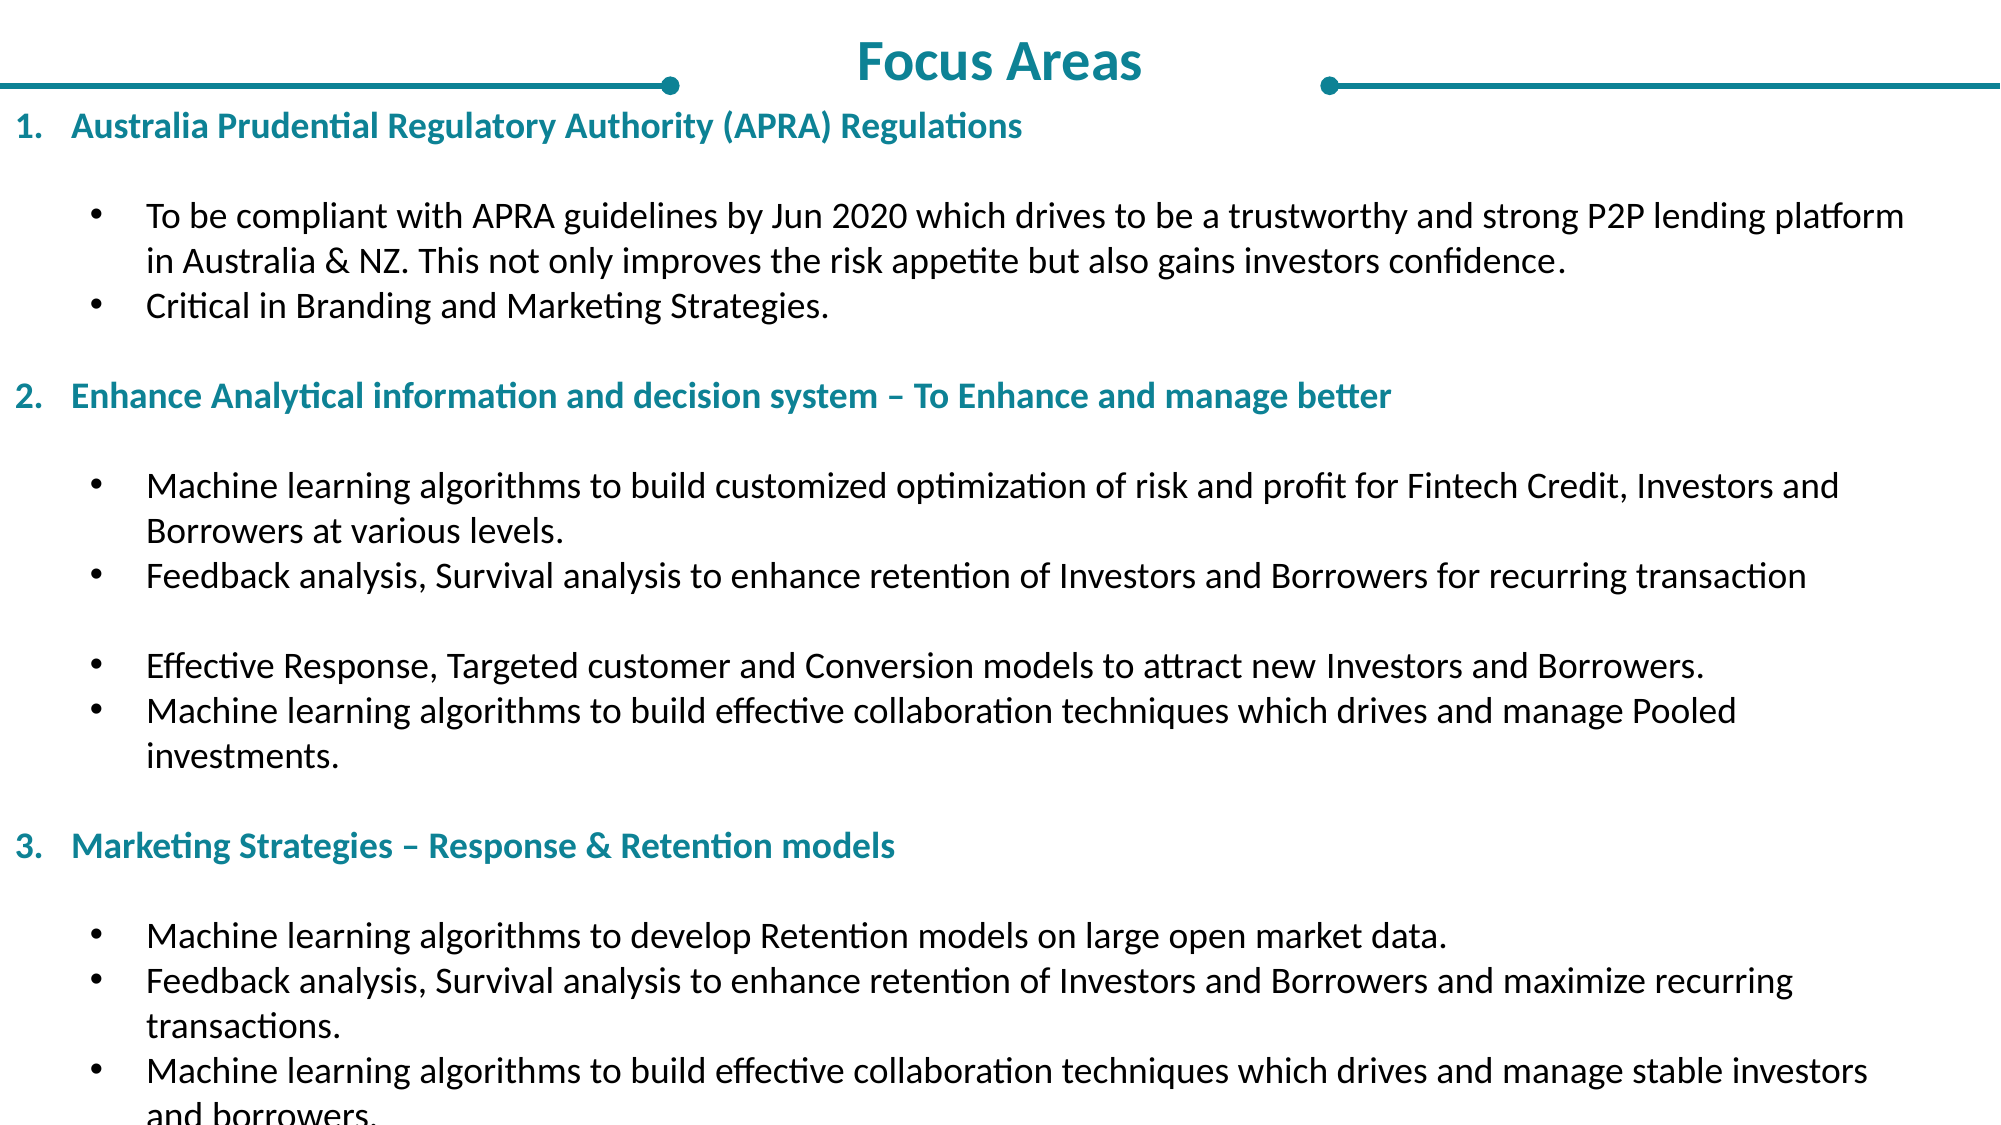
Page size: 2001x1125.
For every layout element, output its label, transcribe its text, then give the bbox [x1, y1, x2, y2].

text_box Australia Prudential Regulatory Authority (APRA) Regulations To be compliant with APRA guidelines by Jun 2020 which drives to be a trustworthy and strong P2P lending platform in Australia & NZ. This not only improves the risk appetite but also gains investors confidence. Critical in Branding and Marketing Strategies. Enhance Analytical information and decision system – To Enhance and manage better Machine learning algorithms to build customized optimization of risk and profit for Fintech Credit, Investors and Borrowers at various levels. Feedback analysis, Survival analysis to enhance retention of Investors and Borrowers for recurring transaction Effective Response, Targeted customer and Conversion models to attract new Investors and Borrowers. Machine learning algorithms to build effective collaboration techniques which drives and manage Pooled investments. Marketing Strategies – Response & Retention models Machine learning algorithms to develop Retention models on large open market data. Feedback analysis, Survival analysis to enhance retention of Investors and Borrowers and maximize recurring transactions. Machine learning algorithms to build effective collaboration techniques which drives and manage stable investors and borrowers. [0, 93, 1942, 1125]
text_box Focus Areas [37, 29, 1963, 93]
